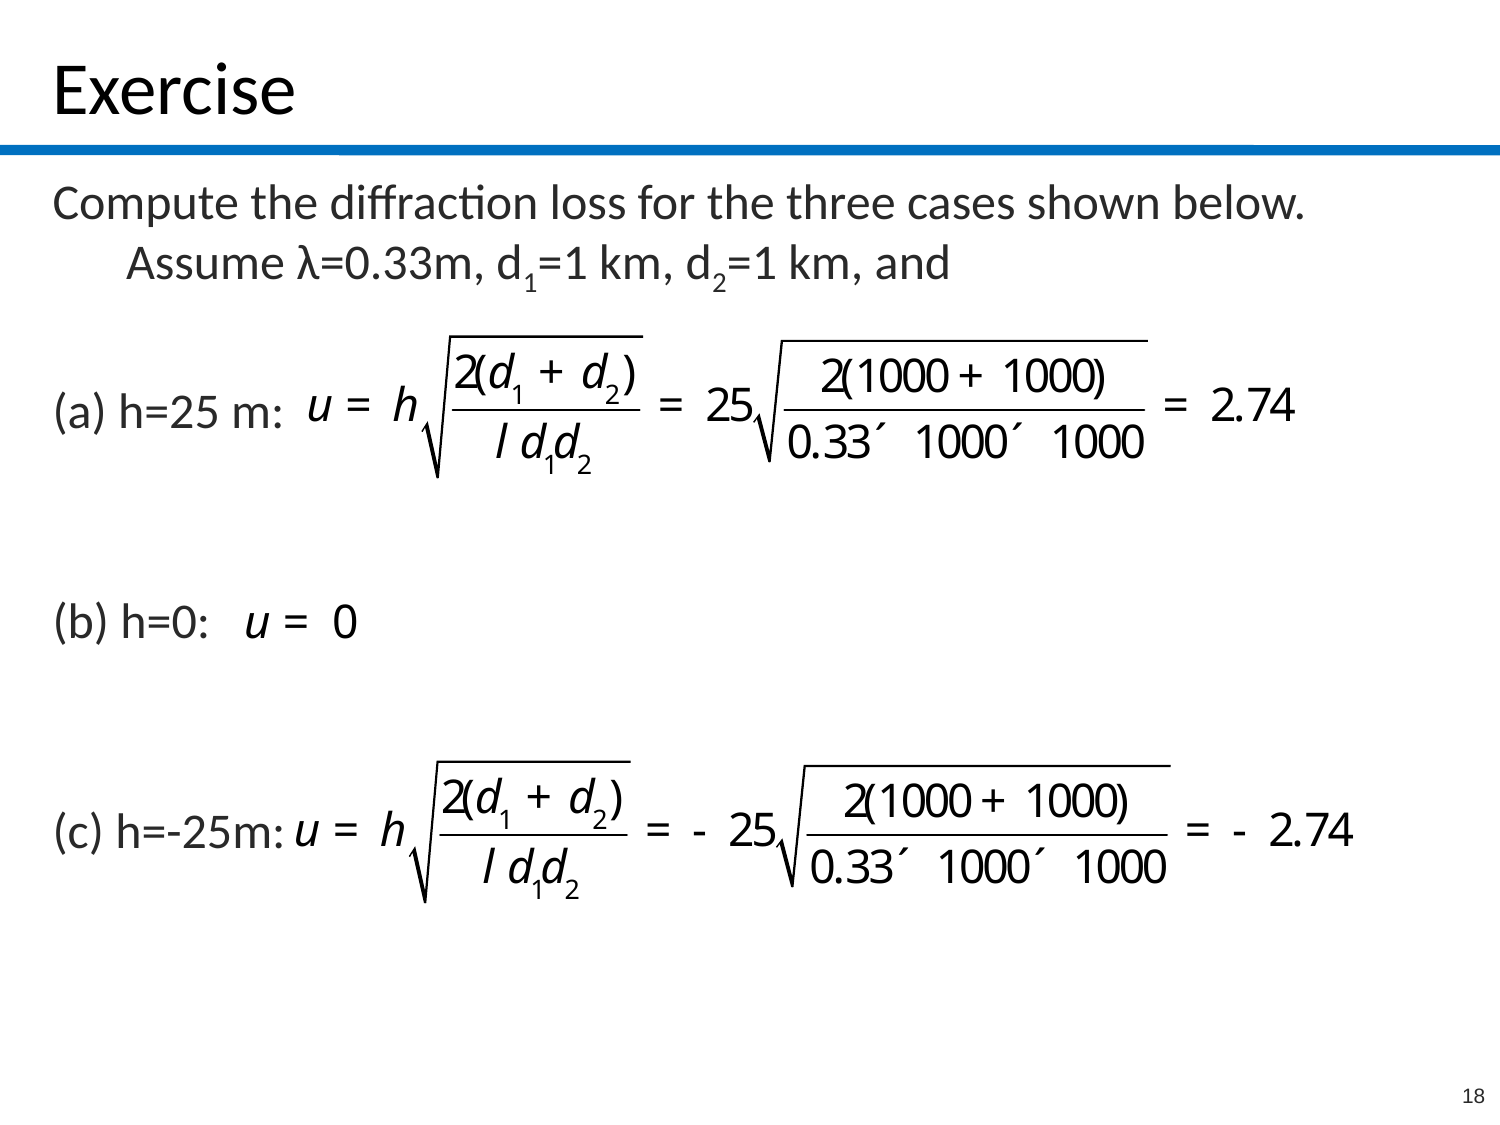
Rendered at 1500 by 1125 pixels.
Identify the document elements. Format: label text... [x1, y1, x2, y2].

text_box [287, 749, 1361, 913]
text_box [237, 599, 362, 647]
list Compute the diffraction loss for the three cases shown below. Assume λ=0.33m, d1=1 km, d2=1 km, and (a) h=25 m: (b) h=0: (c) h=-25m: [37, 162, 1463, 1001]
slide_number 18 [1187, 1074, 1500, 1125]
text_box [299, 324, 1300, 488]
title Exercise [37, 15, 1463, 138]
